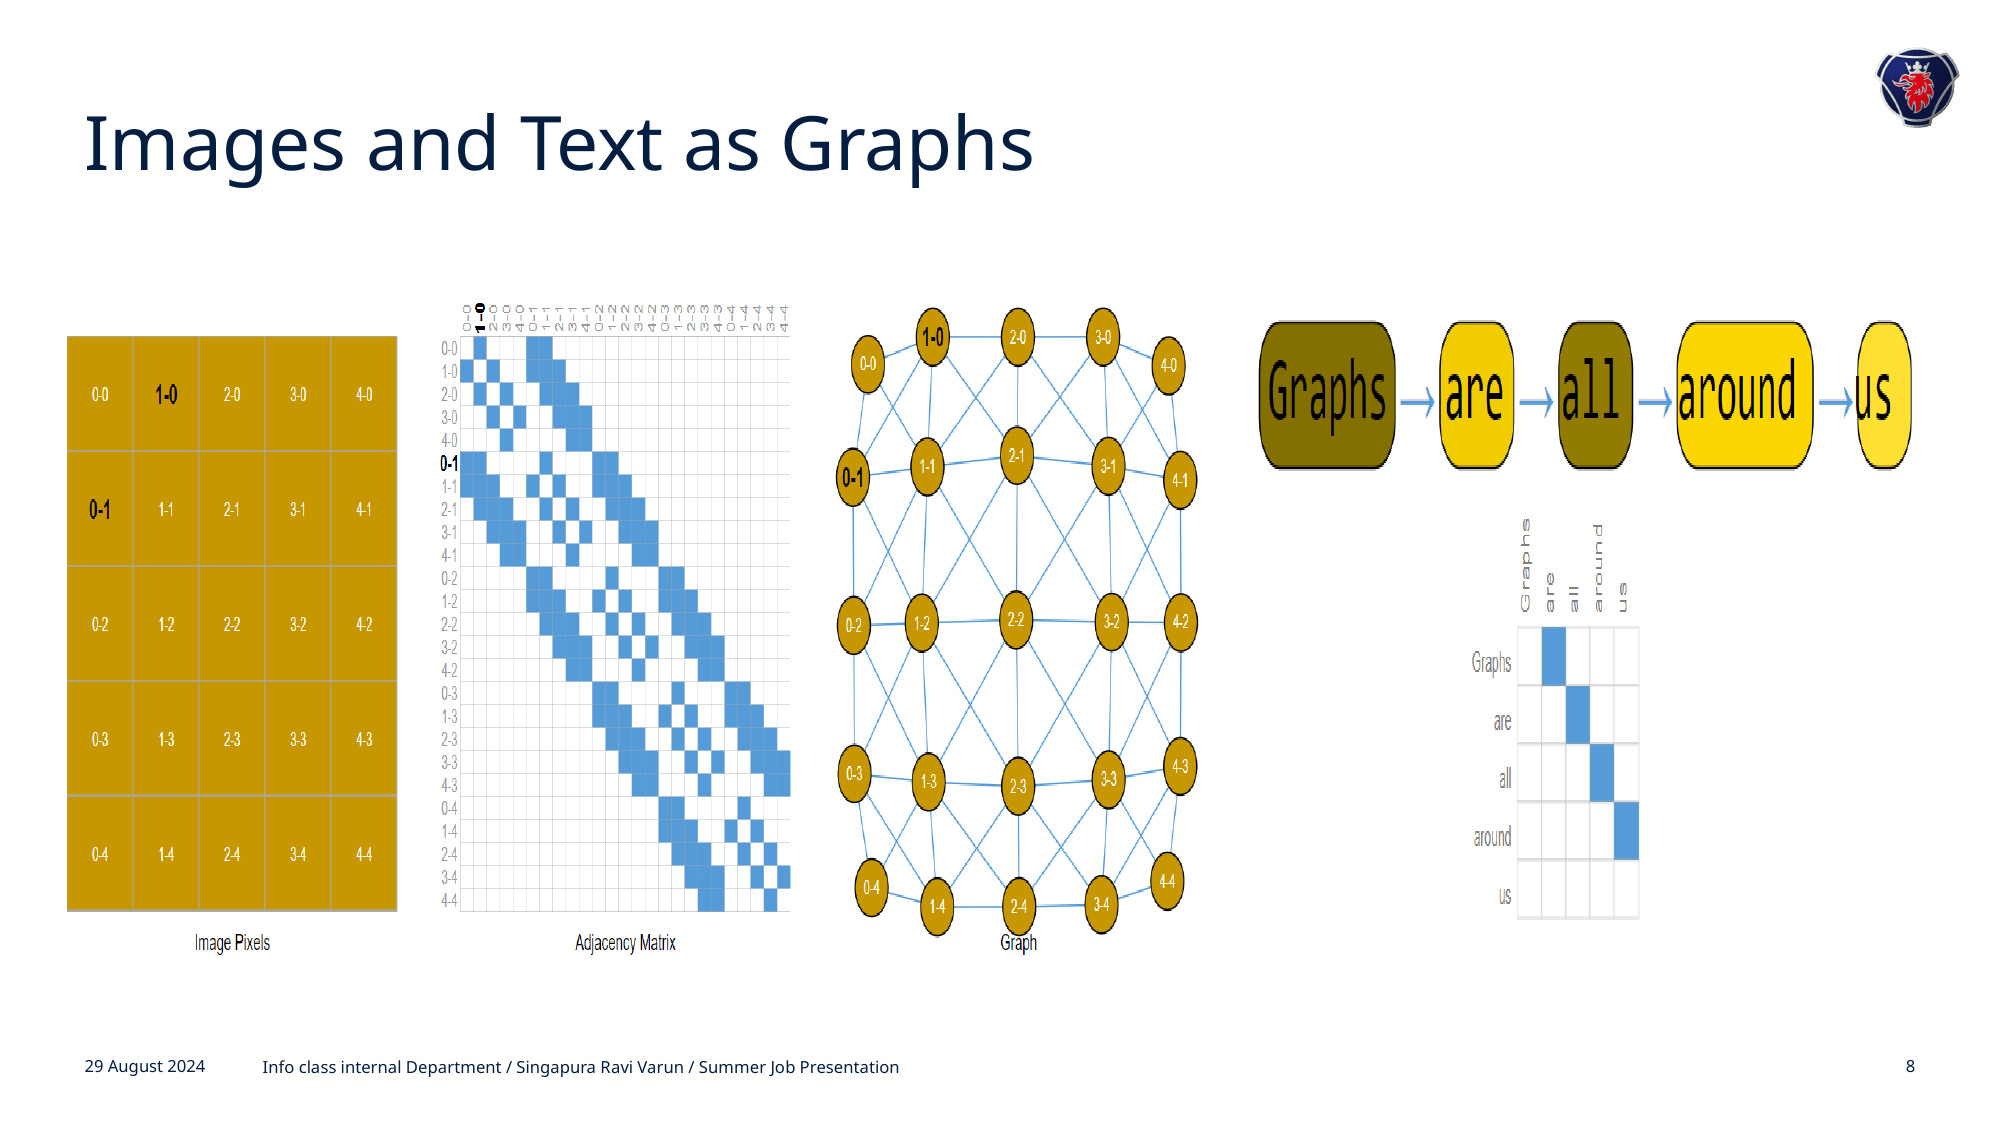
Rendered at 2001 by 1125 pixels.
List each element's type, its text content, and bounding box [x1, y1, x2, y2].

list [56, 293, 1207, 961]
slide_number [84, 1048, 658, 1084]
picture [1253, 293, 1916, 961]
slide_number 8 [1832, 1049, 1916, 1085]
picture [1868, 42, 1967, 132]
title Images and Text as Graphs [84, 59, 1822, 232]
footer Info class internal Department / Singapura Ravi Varun / Summer Job Presentation [262, 1049, 1345, 1085]
